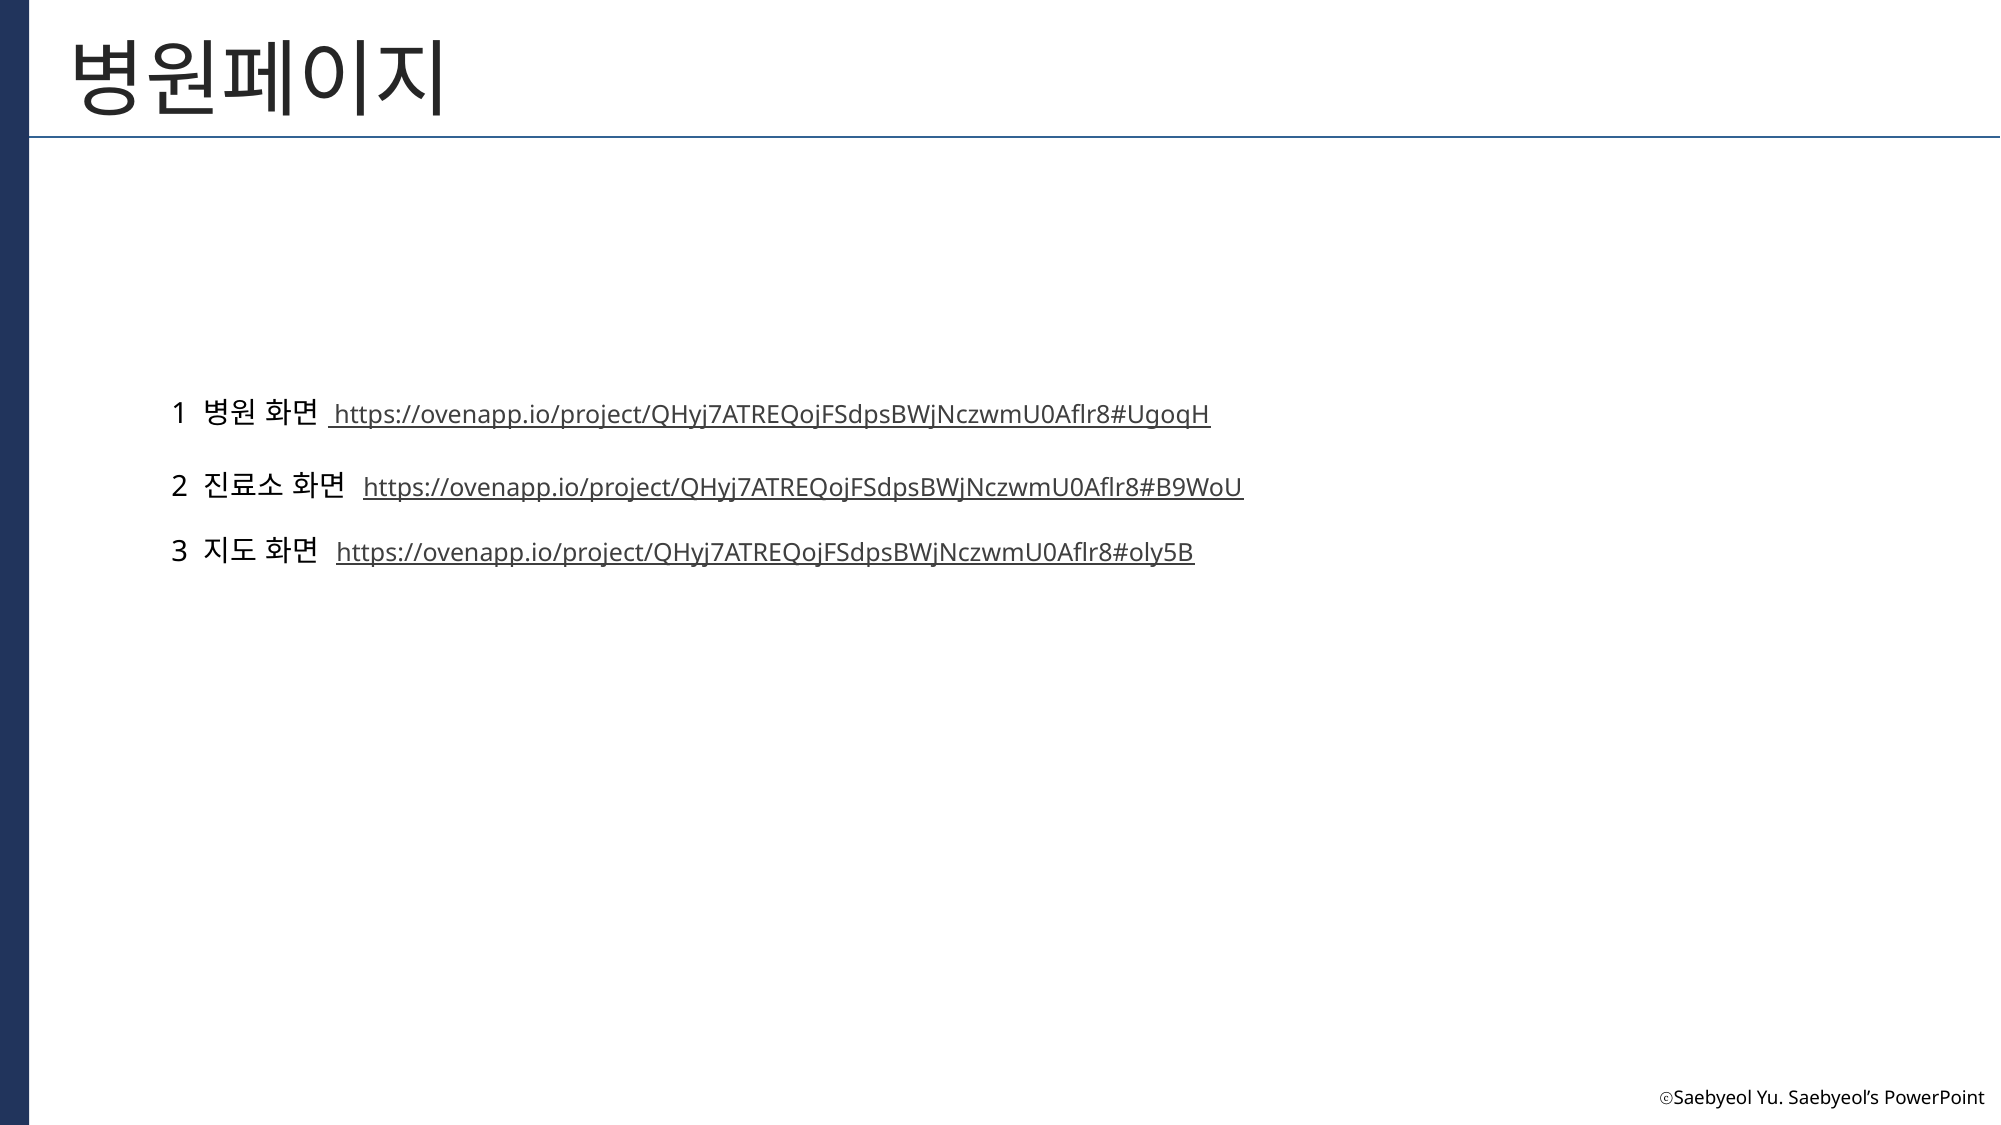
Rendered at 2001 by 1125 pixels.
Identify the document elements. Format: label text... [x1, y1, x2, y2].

text_box [0, 0, 30, 1125]
text_box 병원페이지 [54, 18, 776, 134]
table_header 1 병원 화면 https://ovenapp.io/project/QHyj7ATREQojFSdpsBWjNczwmU0Aflr8#UgoqH [156, 375, 1844, 447]
table_cell 2 진료소 화면 https://ovenapp.io/project/QHyj7ATREQojFSdpsBWjNczwmU0Aflr8#B9WoU [156, 447, 1844, 512]
table_cell 3 지도 화면 https://ovenapp.io/project/QHyj7ATREQojFSdpsBWjNczwmU0Aflr8#oly5B [156, 512, 1844, 577]
